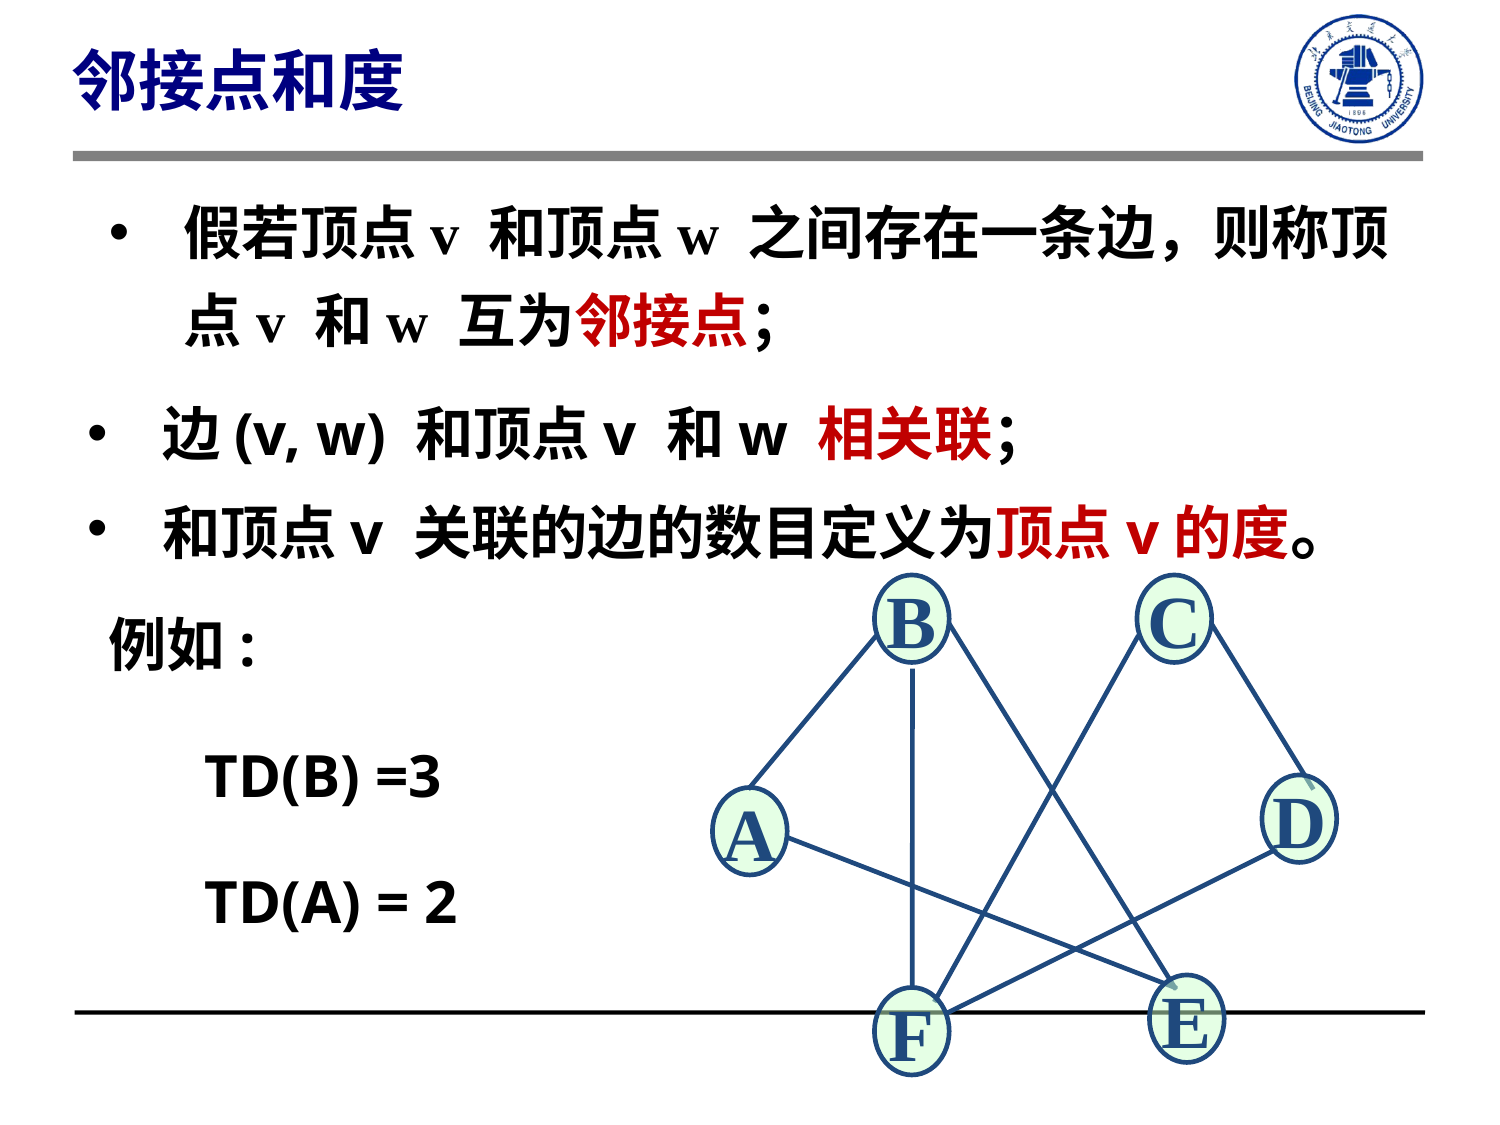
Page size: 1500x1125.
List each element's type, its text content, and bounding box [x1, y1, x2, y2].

text_box 邻接点和度 [56, 28, 1369, 126]
text_box 例如: [93, 601, 313, 686]
text_box TD(B) =3 [190, 732, 620, 817]
text_box 假若顶点v 和顶点w 之间存在一条边，则称顶点v 和w 互为邻接点； [94, 171, 1406, 362]
picture [1294, 14, 1424, 144]
text_box TD(A) = 2 [190, 857, 632, 942]
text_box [712, 574, 1337, 1076]
text_box 边(v, w) 和顶点v 和w 相关联； 和顶点v 关联的边的数目定义为顶点v的度。 [72, 372, 1372, 575]
